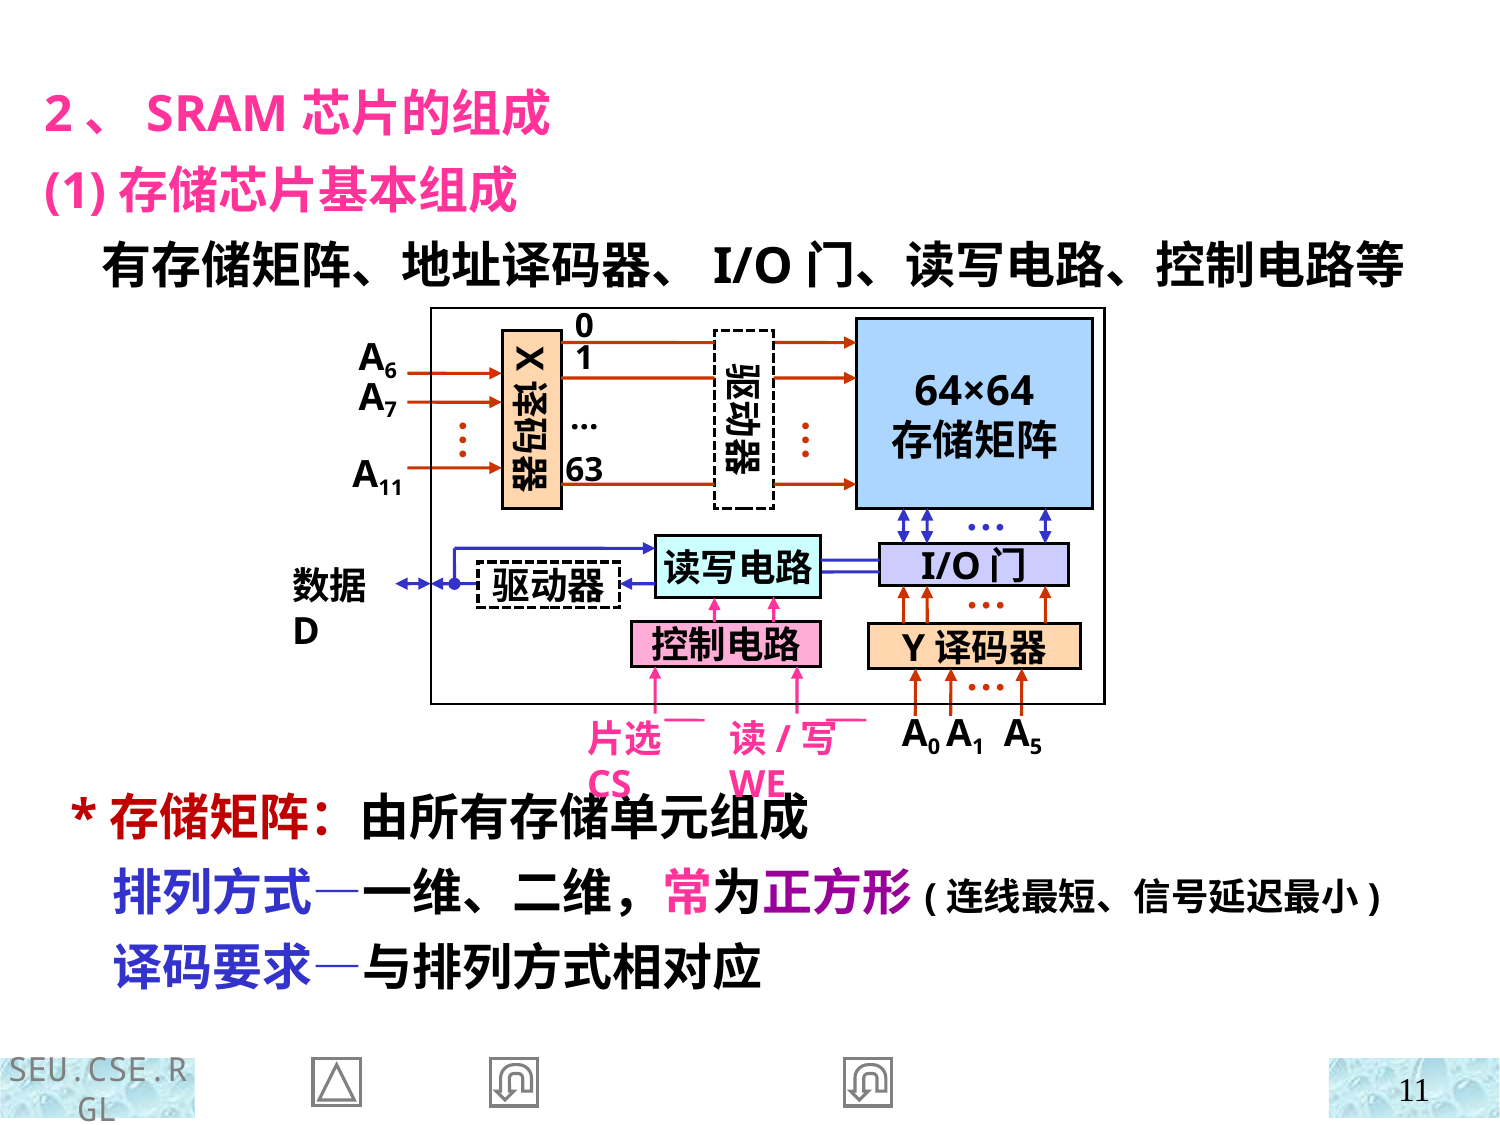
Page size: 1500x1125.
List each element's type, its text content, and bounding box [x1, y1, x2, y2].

text_box [844, 1058, 892, 1106]
slide_number 11 [1328, 1058, 1500, 1118]
text_box *存储矩阵：由所有存储单元组成 排列方式—一维、二维，常为正方形(连线最短、信号延迟最小) 译码要求—与排列方式相对应 [29, 763, 1471, 1003]
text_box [288, 302, 1105, 764]
text_box [490, 1058, 538, 1106]
text_box [313, 1058, 361, 1106]
text_box 2、SRAM芯片的组成 [29, 58, 1471, 135]
text_box (1)存储芯片基本组成 有存储矩阵、地址译码器、I/O门、读写电路、控制电路等 [29, 135, 1471, 301]
text_box 有单向、双向2种方式，引脚数分别为2w、w 都是单向，引脚数为log2(S/w)＝n [0, 1058, 195, 1118]
